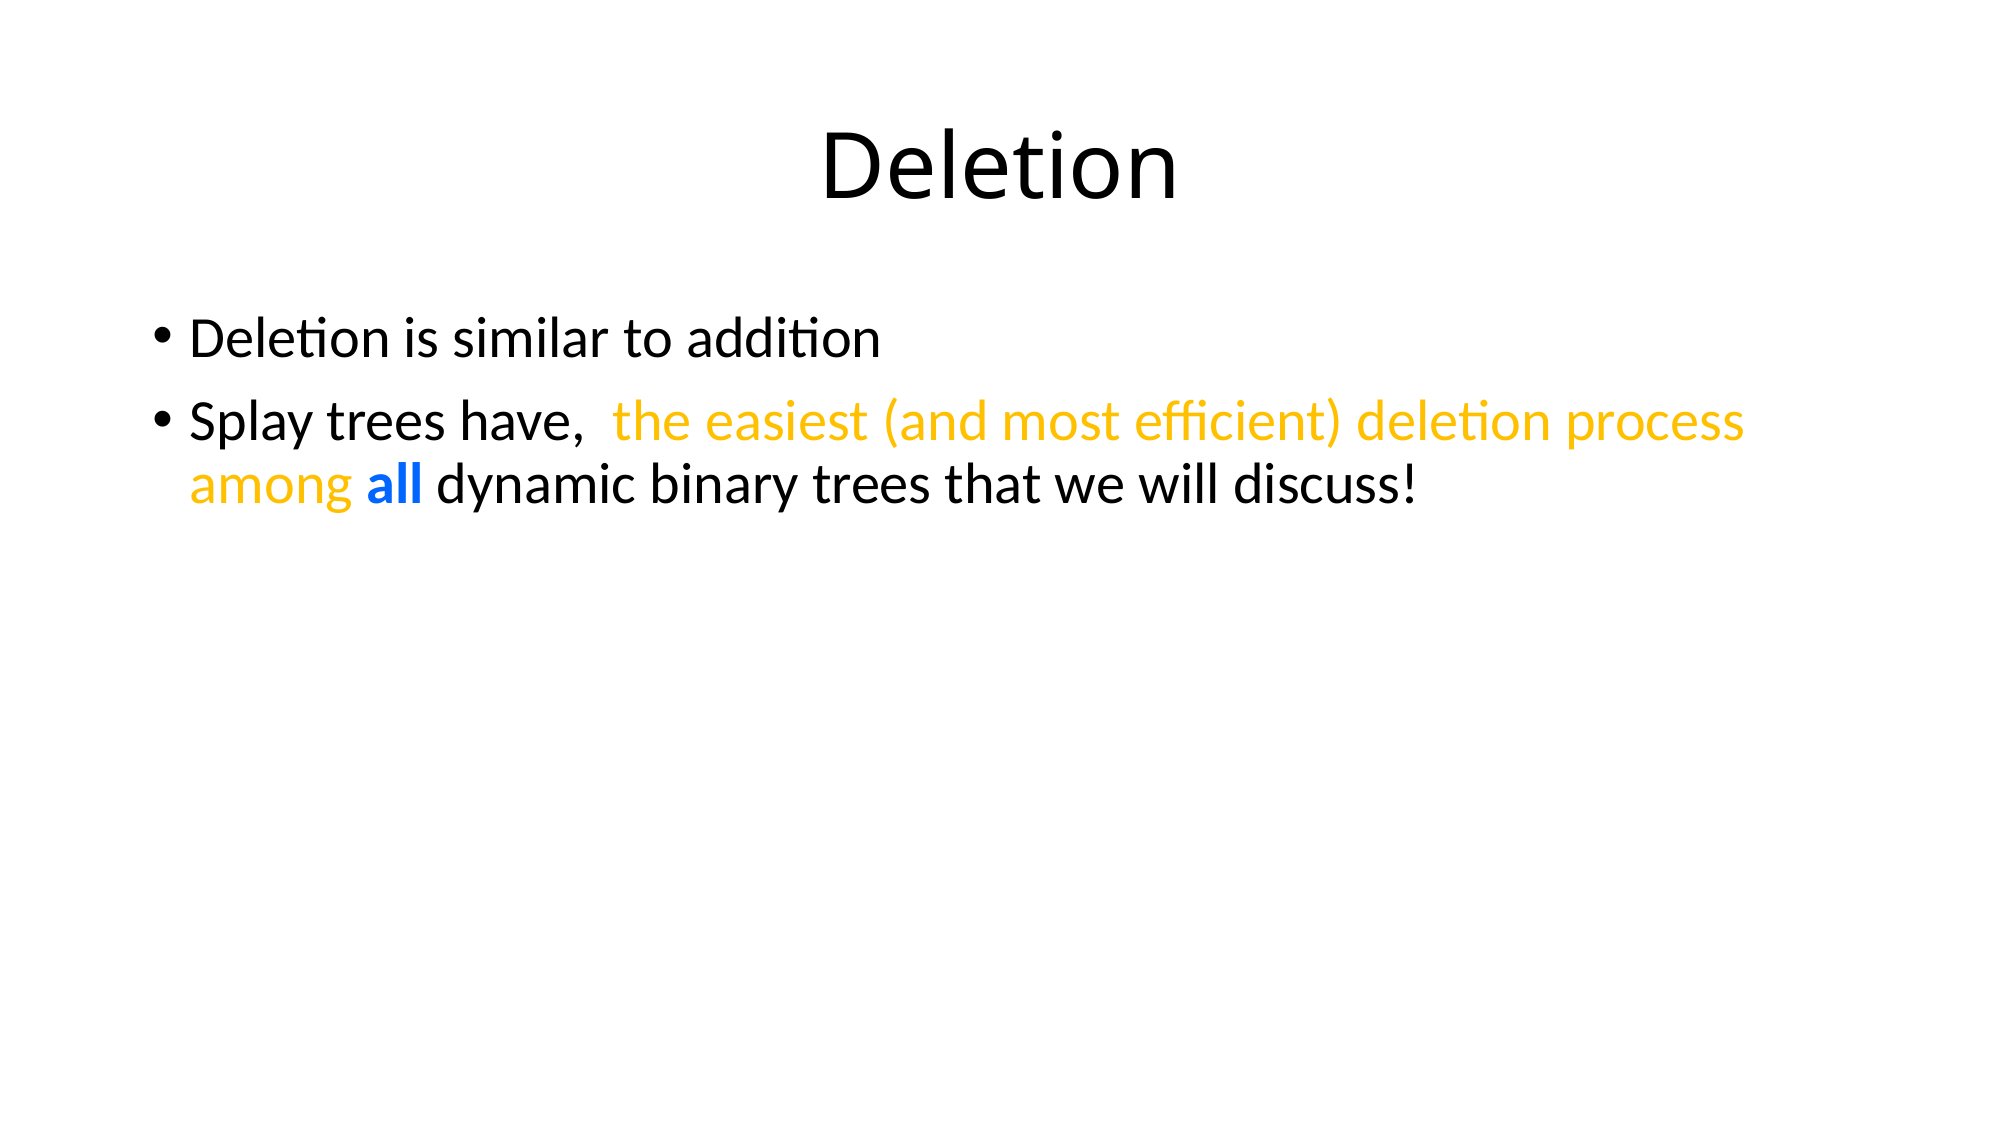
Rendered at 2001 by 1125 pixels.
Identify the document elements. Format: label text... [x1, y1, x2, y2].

list Deletion is similar to addition Splay trees have, the easiest (and most efficient) deletion process among all dynamic binary trees that we will discuss! [137, 299, 1863, 1014]
title Deletion [137, 59, 1863, 278]
